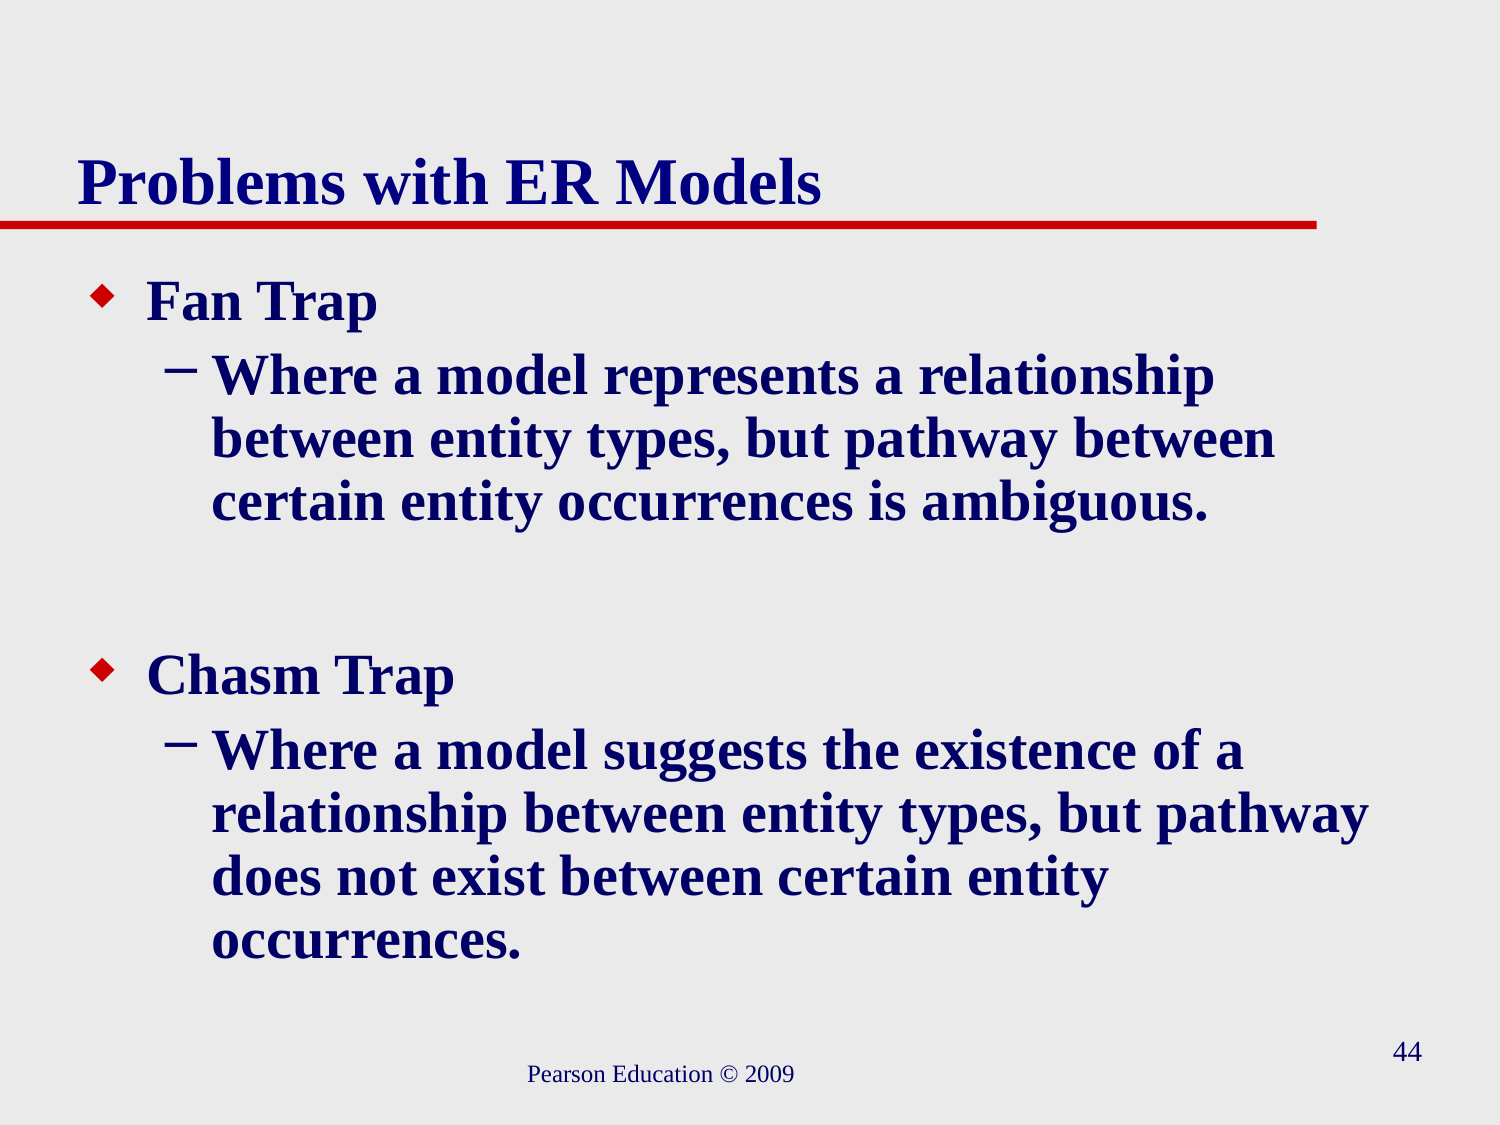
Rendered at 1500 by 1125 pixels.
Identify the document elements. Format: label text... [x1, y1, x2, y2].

list Fan Trap Where a model represents a relationship between entity types, but pathway between certain entity occurrences is ambiguous. Chasm Trap Where a model suggests the existence of a relationship between entity types, but pathway does not exist between certain entity occurrences. [75, 262, 1425, 938]
slide_number 44 [1125, 1012, 1438, 1088]
title Problems with ER Models [62, 43, 1338, 225]
text_box Pearson Education © 2009 [512, 1050, 1038, 1095]
